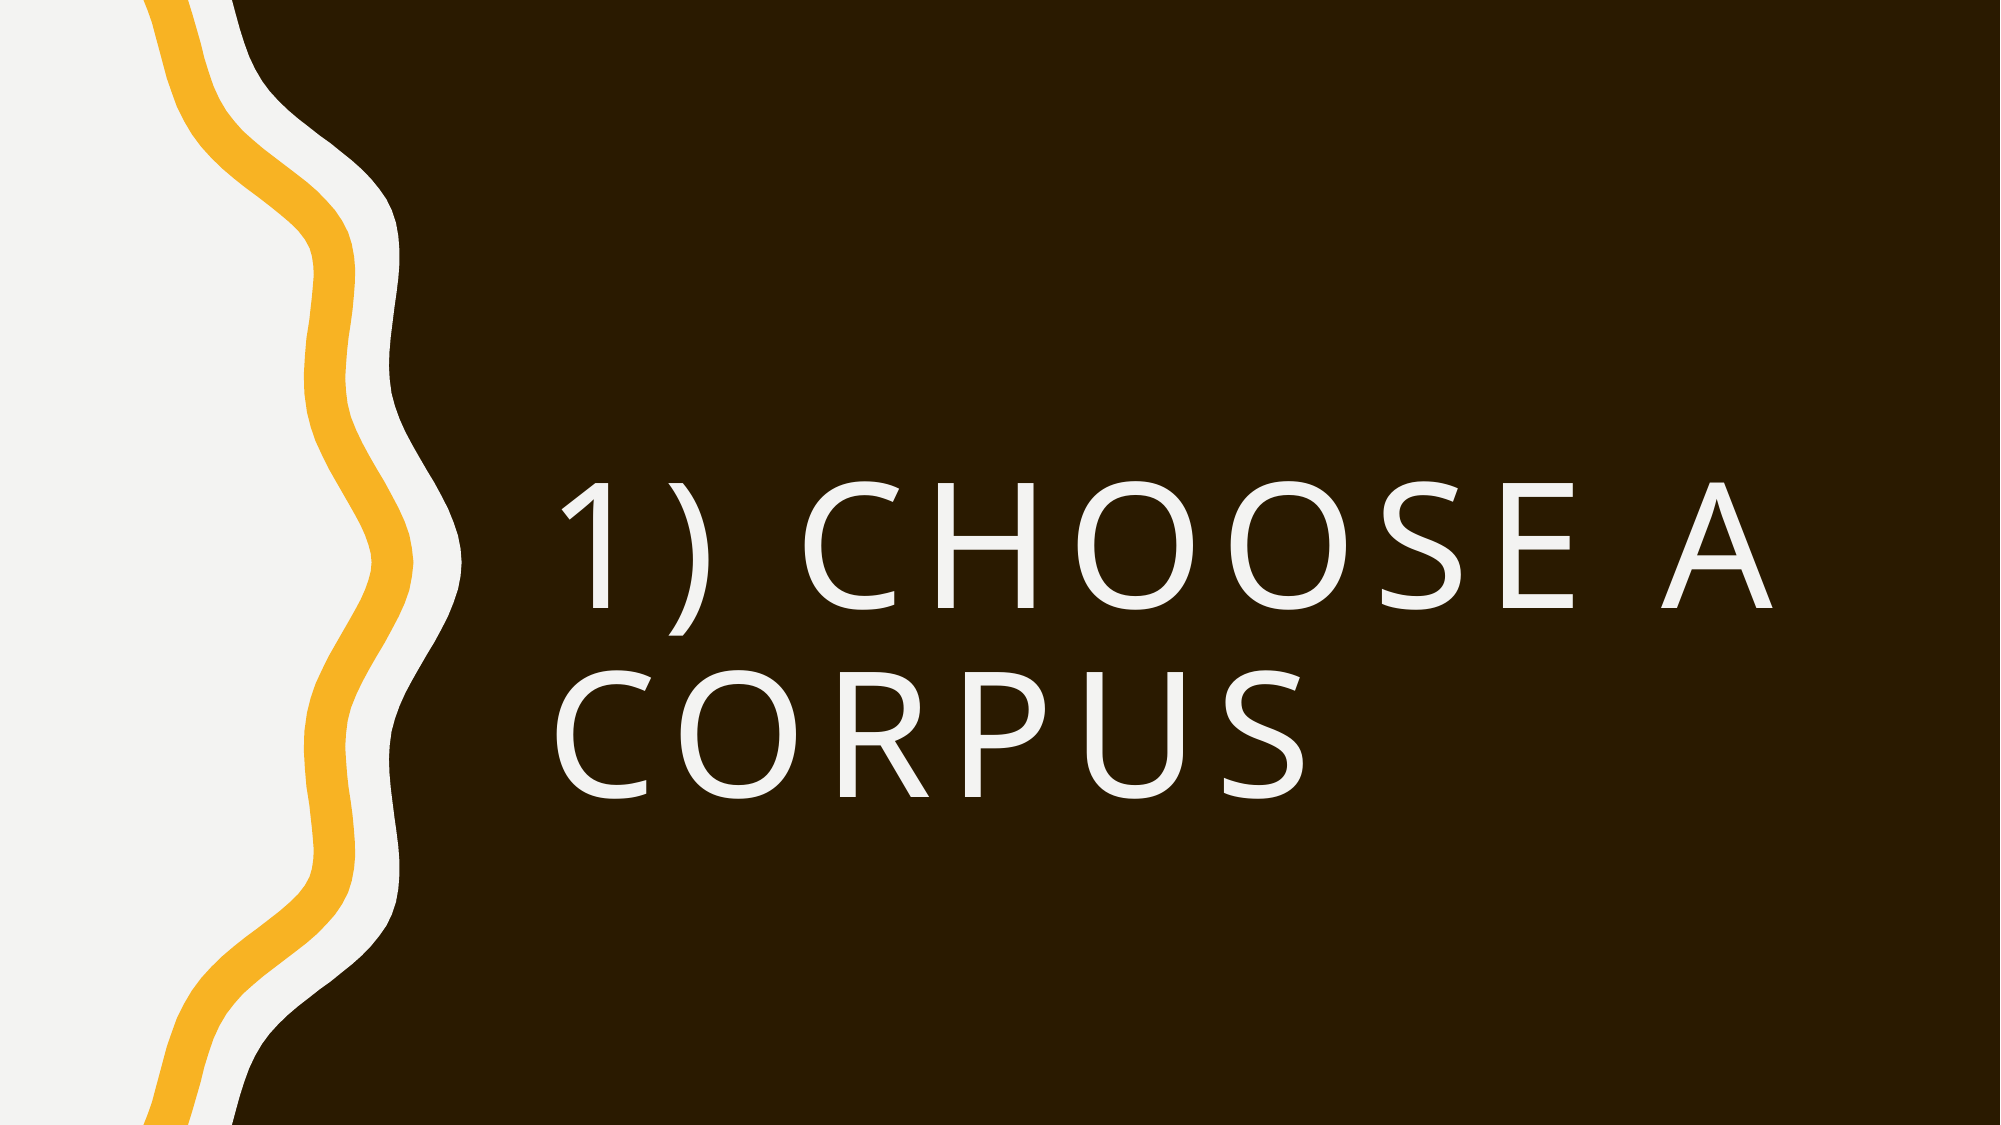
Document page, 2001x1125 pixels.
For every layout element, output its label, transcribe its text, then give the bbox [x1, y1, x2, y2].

title 1) Choose a Corpus [531, 176, 1875, 843]
